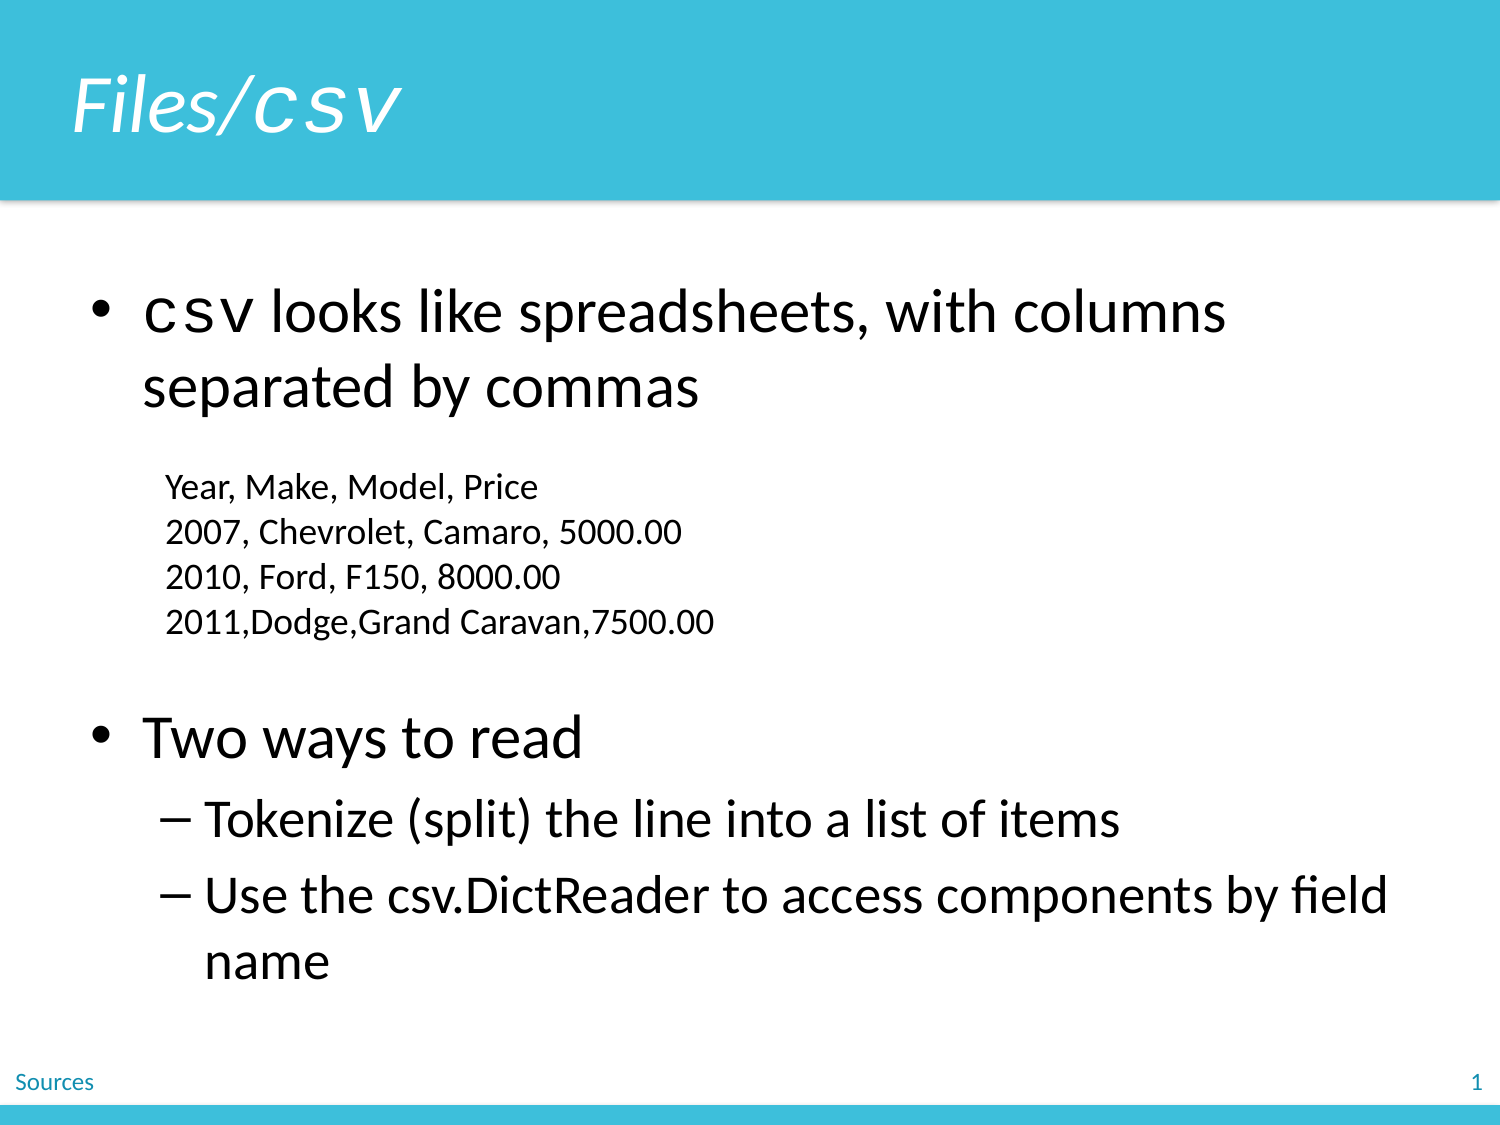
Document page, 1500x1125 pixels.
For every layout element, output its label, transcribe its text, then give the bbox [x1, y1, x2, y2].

text_box Sources [0, 1058, 110, 1103]
list csv looks like spreadsheets, with columns separated by commas Two ways to read Tokenize (split) the line into a list of items Use the csv.DictReader to access components by field name [75, 262, 1425, 1005]
text_box Year, Make, Model, Price 2007, Chevrolet, Camaro, 5000.00 2010, Ford, F150, 8000.00 2011,Dodge,Grand Caravan,7500.00 [150, 454, 730, 650]
text_box 1 [1455, 1058, 1498, 1104]
text_box Files/csv [0, 0, 1500, 201]
text_box [0, 1104, 1500, 1125]
